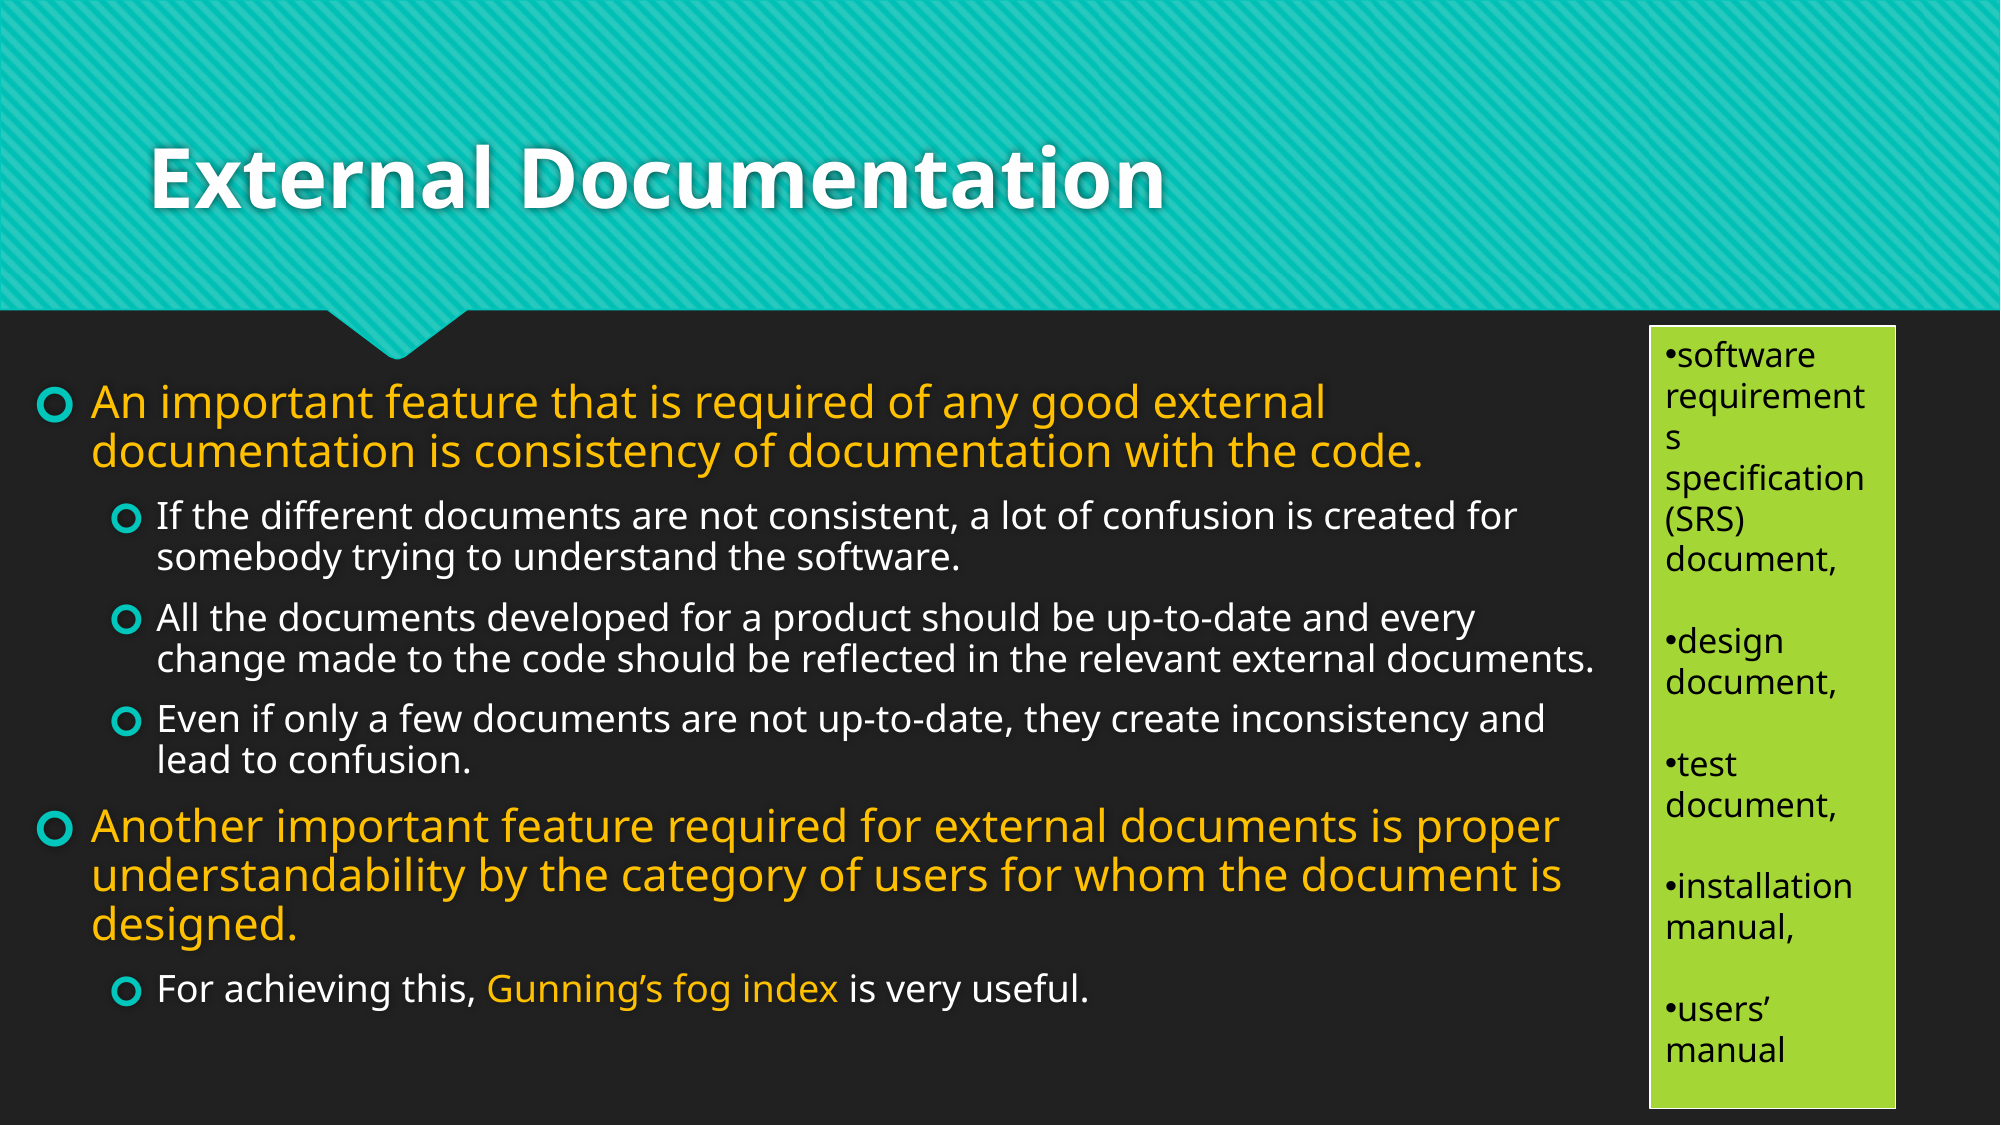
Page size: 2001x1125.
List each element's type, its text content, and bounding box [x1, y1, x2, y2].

title External Documentation [132, 73, 1868, 233]
picture [1, 1, 1999, 326]
text_box software requirements specification (SRS) document, design document, test document, installation manual, users’ manual [1650, 326, 1896, 1109]
list An important feature that is required of any good external documentation is consistency of documentation with the code. If the different documents are not consistent, a lot of confusion is created for somebody trying to understand the software. All the documents developed for a product should be up-to-date and every change made to the code should be reflected in the relevant external documents. Even if only a few documents are not up-to-date, they create inconsistency and lead to confusion. Another important feature required for external documents is proper understandability by the category of users for whom the document is designed. For achieving this, Gunning’s fog index is very useful. [19, 326, 1616, 1064]
